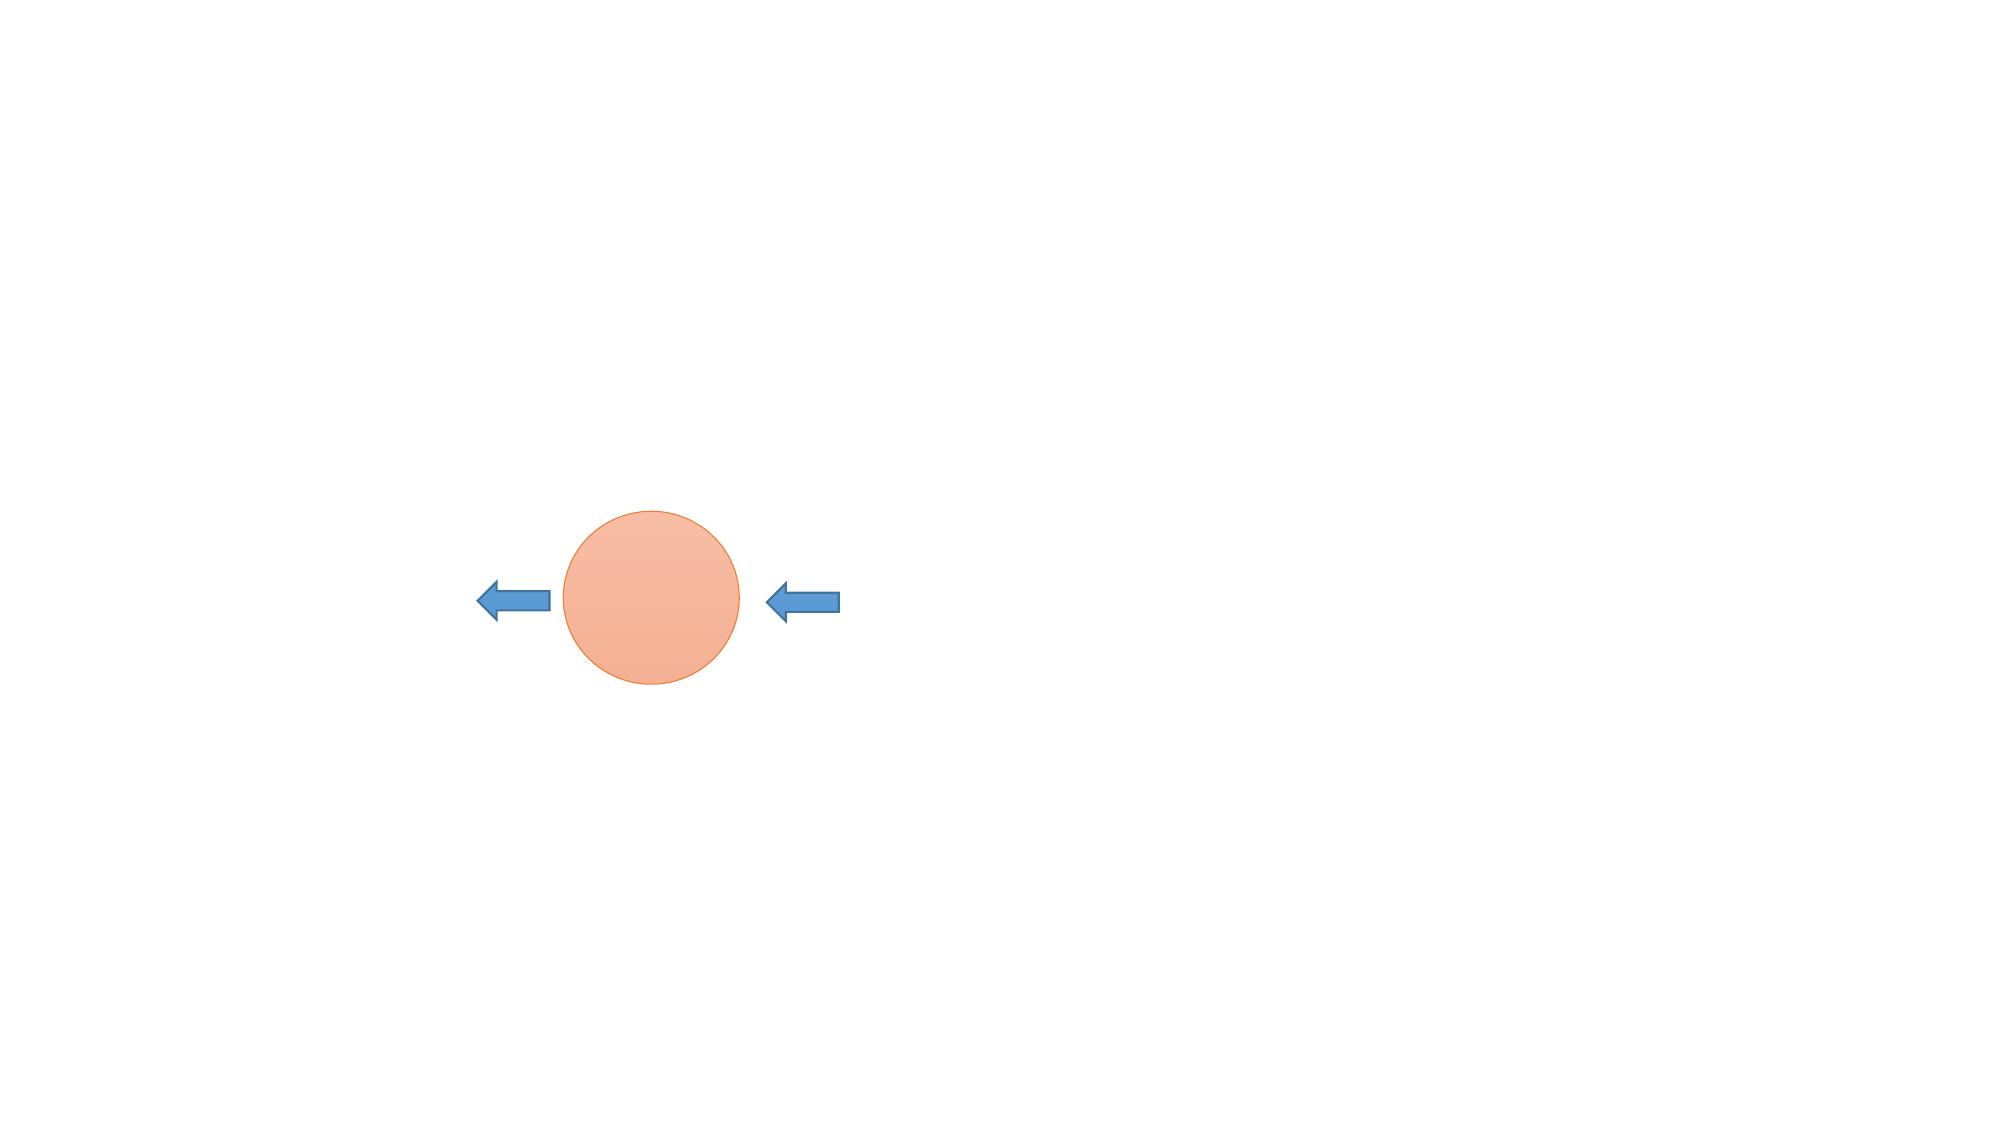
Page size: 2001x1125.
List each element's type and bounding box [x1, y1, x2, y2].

text_box [562, 510, 740, 685]
text_box [476, 579, 551, 623]
text_box [765, 580, 840, 624]
